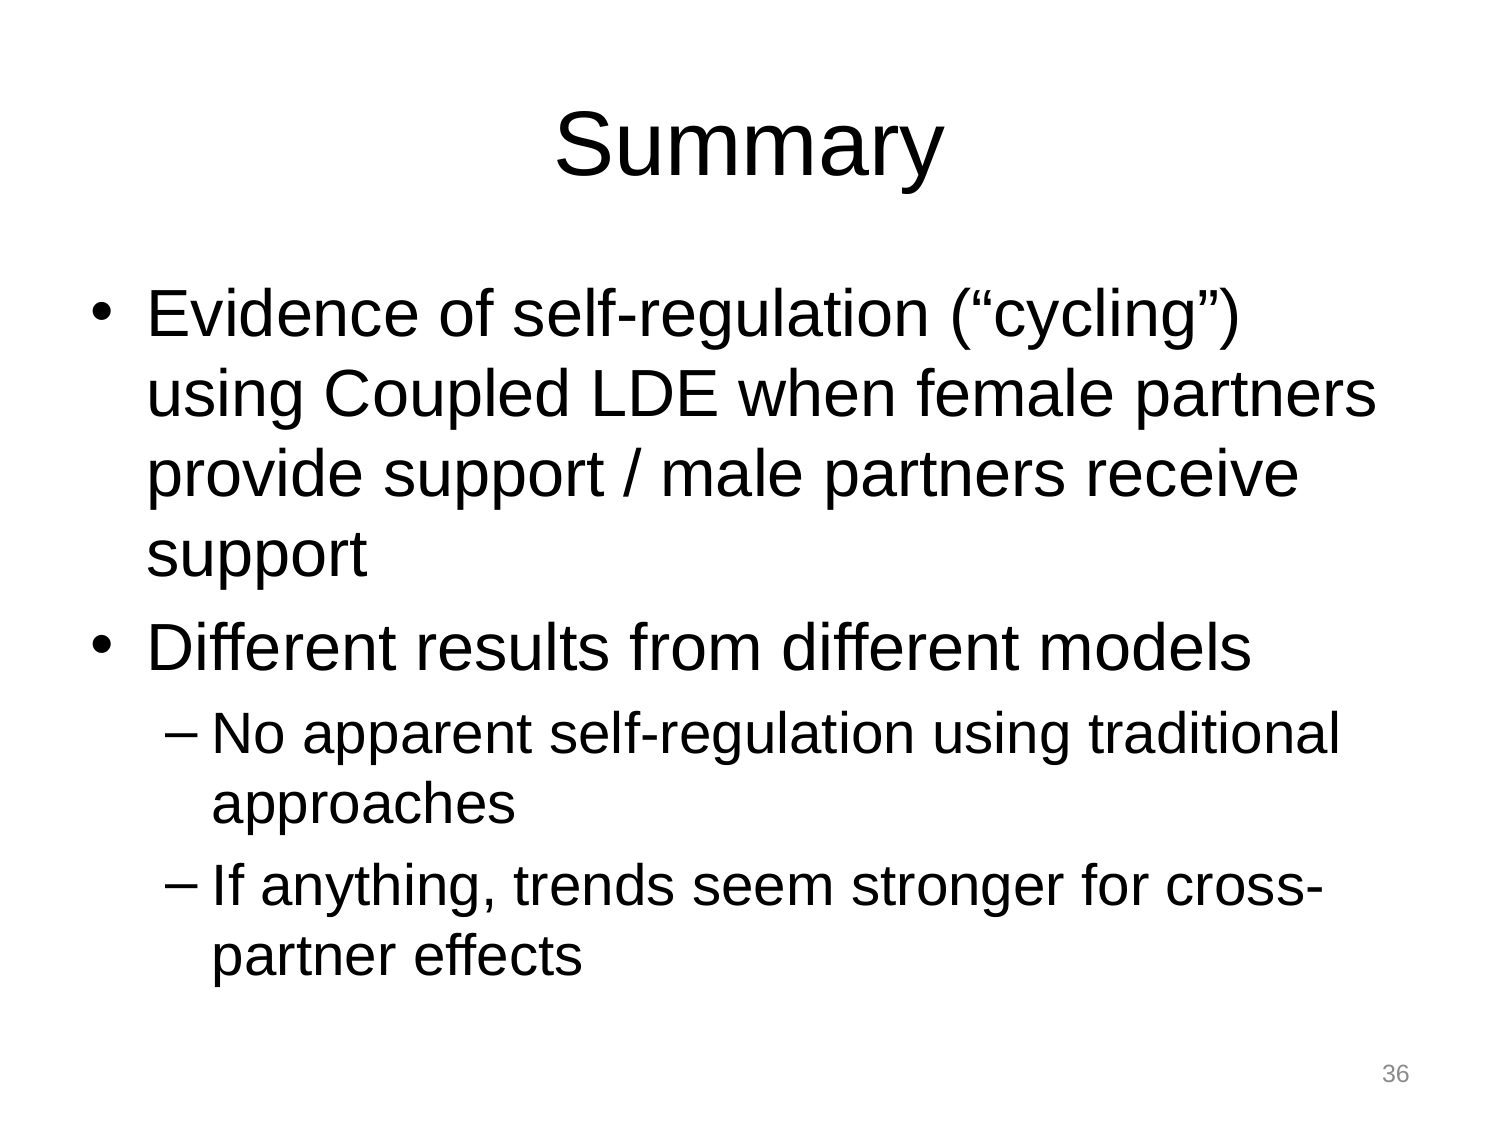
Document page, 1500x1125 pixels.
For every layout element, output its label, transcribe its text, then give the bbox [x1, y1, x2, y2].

slide_number 36 [1074, 1042, 1425, 1103]
list Evidence of self-regulation (“cycling”) using Coupled LDE when female partners provide support / male partners receive support Different results from different models No apparent self-regulation using traditional approaches If anything, trends seem stronger for cross-partner effects [75, 262, 1425, 1005]
title Summary [75, 45, 1425, 233]
